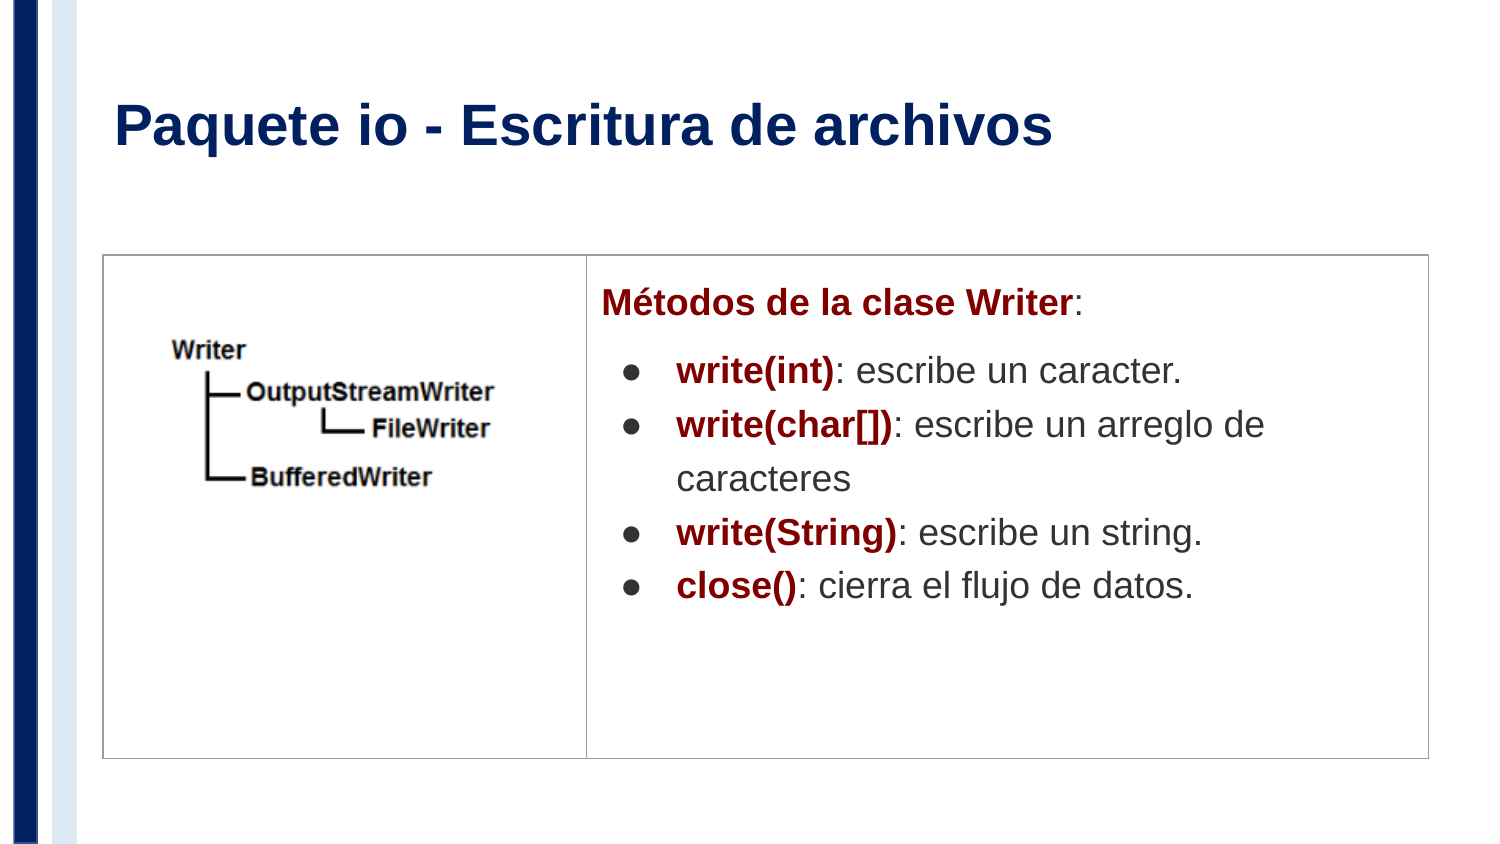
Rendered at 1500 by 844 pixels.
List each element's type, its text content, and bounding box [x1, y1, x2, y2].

title Paquete io - Escritura de archivos [103, 44, 1397, 208]
table_header Métodos de la clase Writer: write(int): escribe un caracter. write(char[]): escribe un arreglo de caracteres write(String): escribe un string. close(): cierra el flujo de datos. [587, 256, 1428, 758]
picture [139, 324, 539, 519]
table_header [104, 256, 586, 758]
